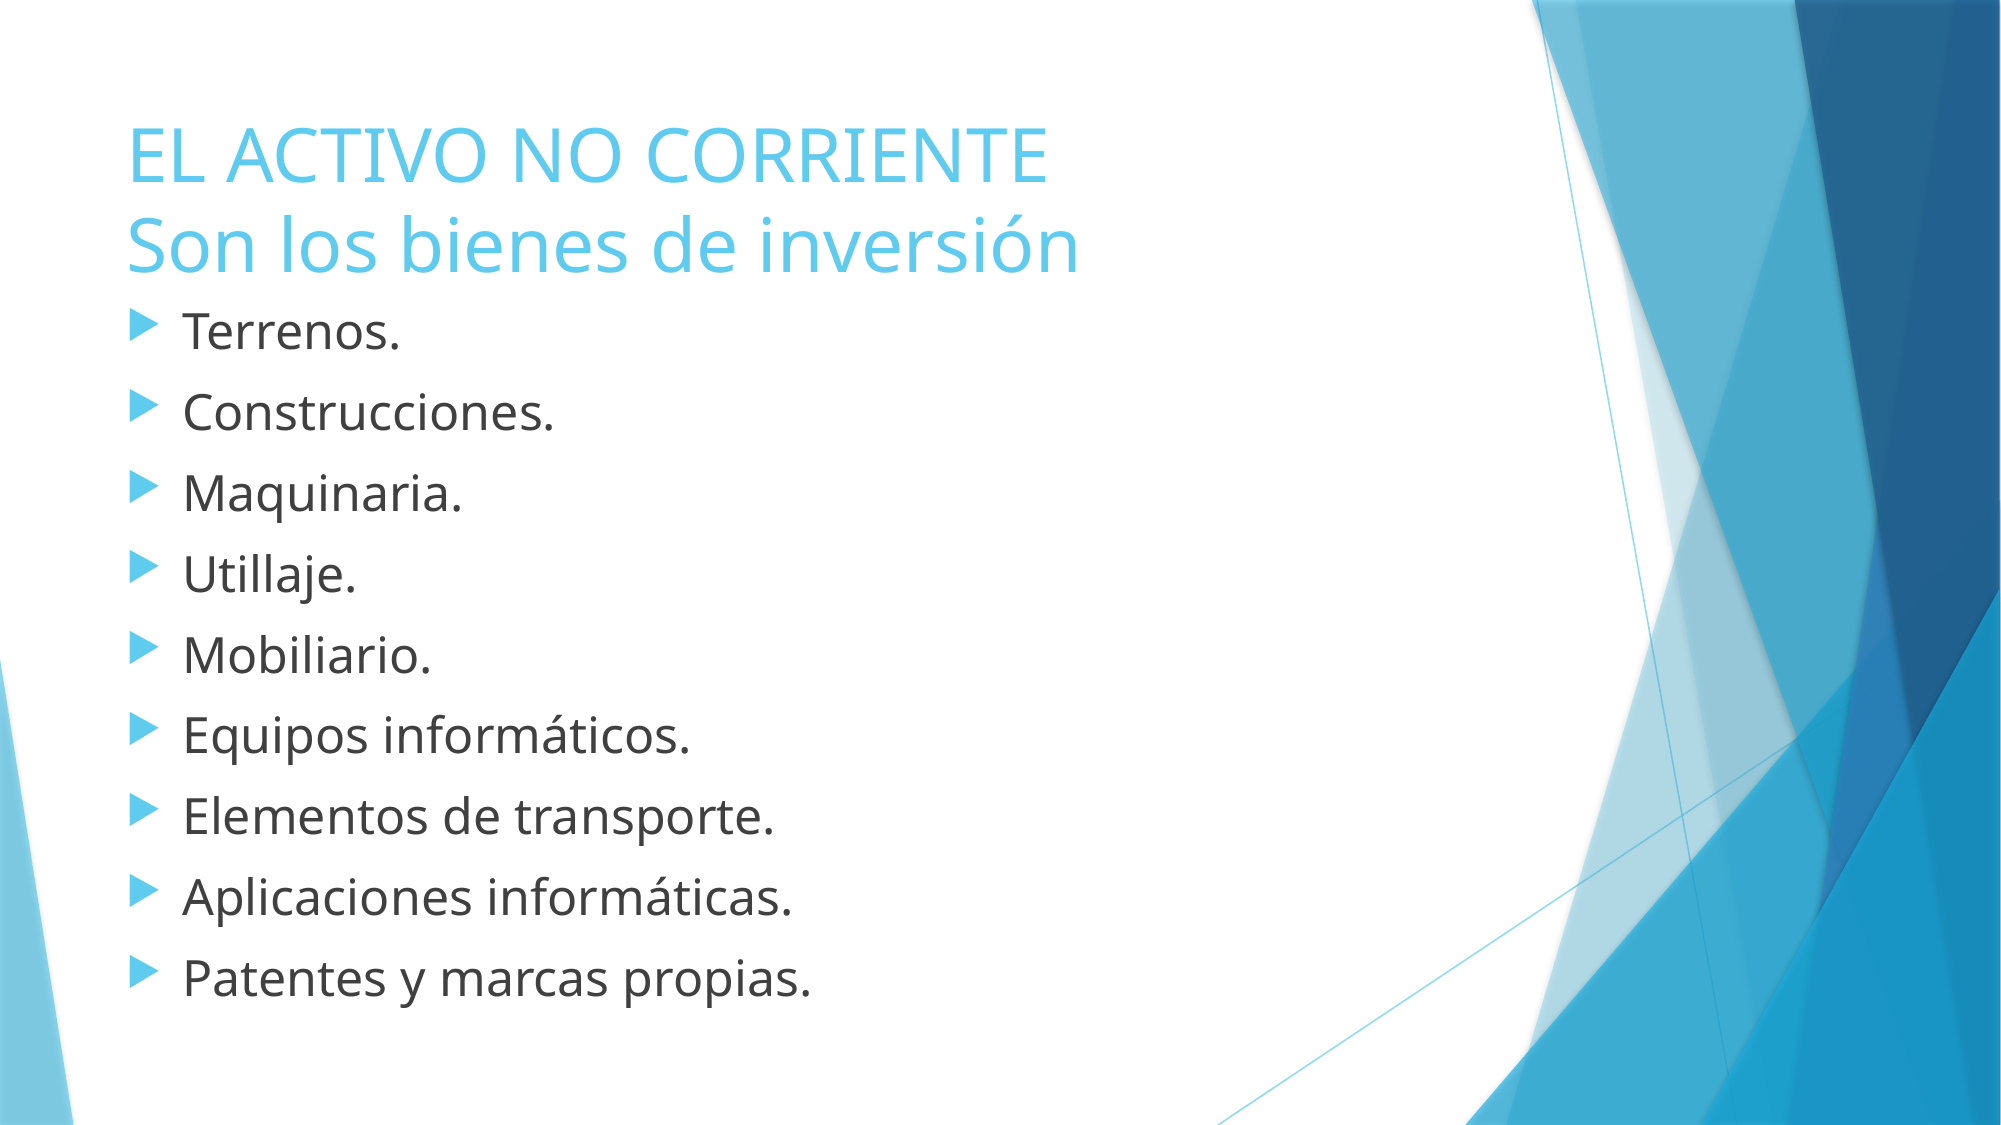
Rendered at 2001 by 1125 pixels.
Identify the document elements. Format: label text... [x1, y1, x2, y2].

title EL ACTIVO NO CORRIENTE Son los bienes de inversión [111, 99, 1522, 292]
list Terrenos. Construcciones. Maquinaria. Utillaje. Mobiliario. Equipos informáticos. Elementos de transporte. Aplicaciones informáticas. Patentes y marcas propias. [111, 292, 1522, 1056]
